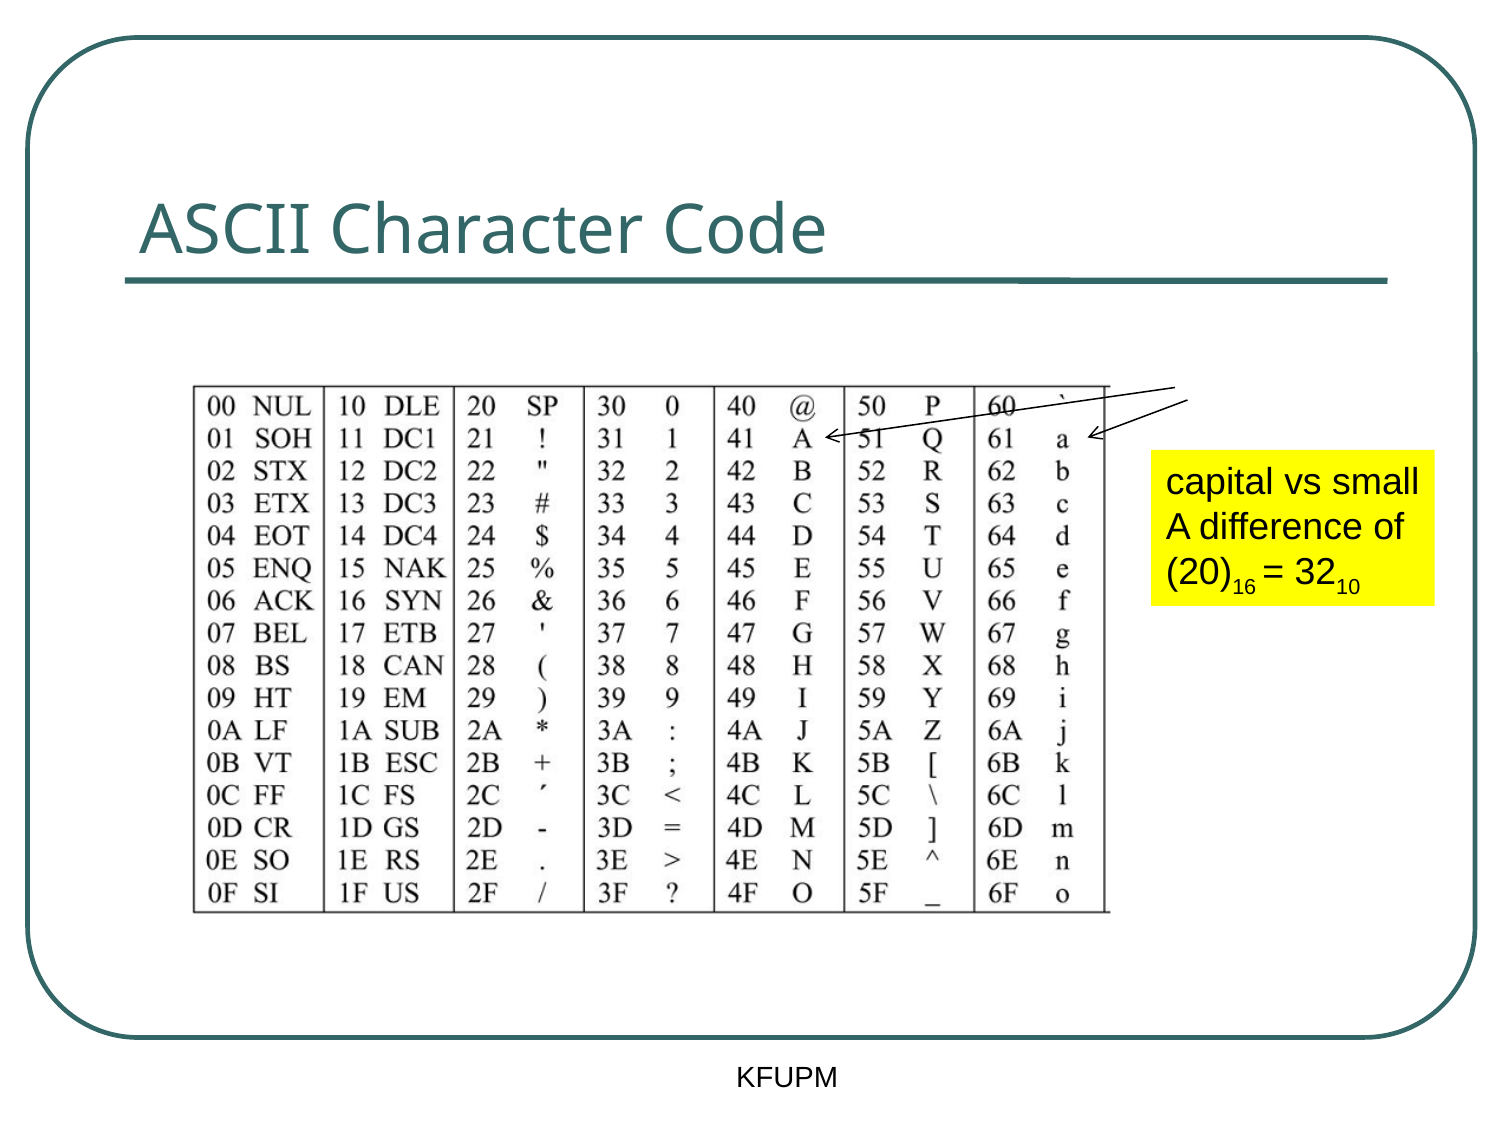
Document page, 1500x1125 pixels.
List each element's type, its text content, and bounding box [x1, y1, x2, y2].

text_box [824, 387, 1176, 438]
footer KFUPM [549, 1050, 1025, 1125]
picture [187, 379, 1114, 922]
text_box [1087, 399, 1188, 438]
title ASCII Character Code [124, 87, 1388, 275]
text_box capital vs small A difference of (20)16 = 3210 [1151, 449, 1435, 606]
